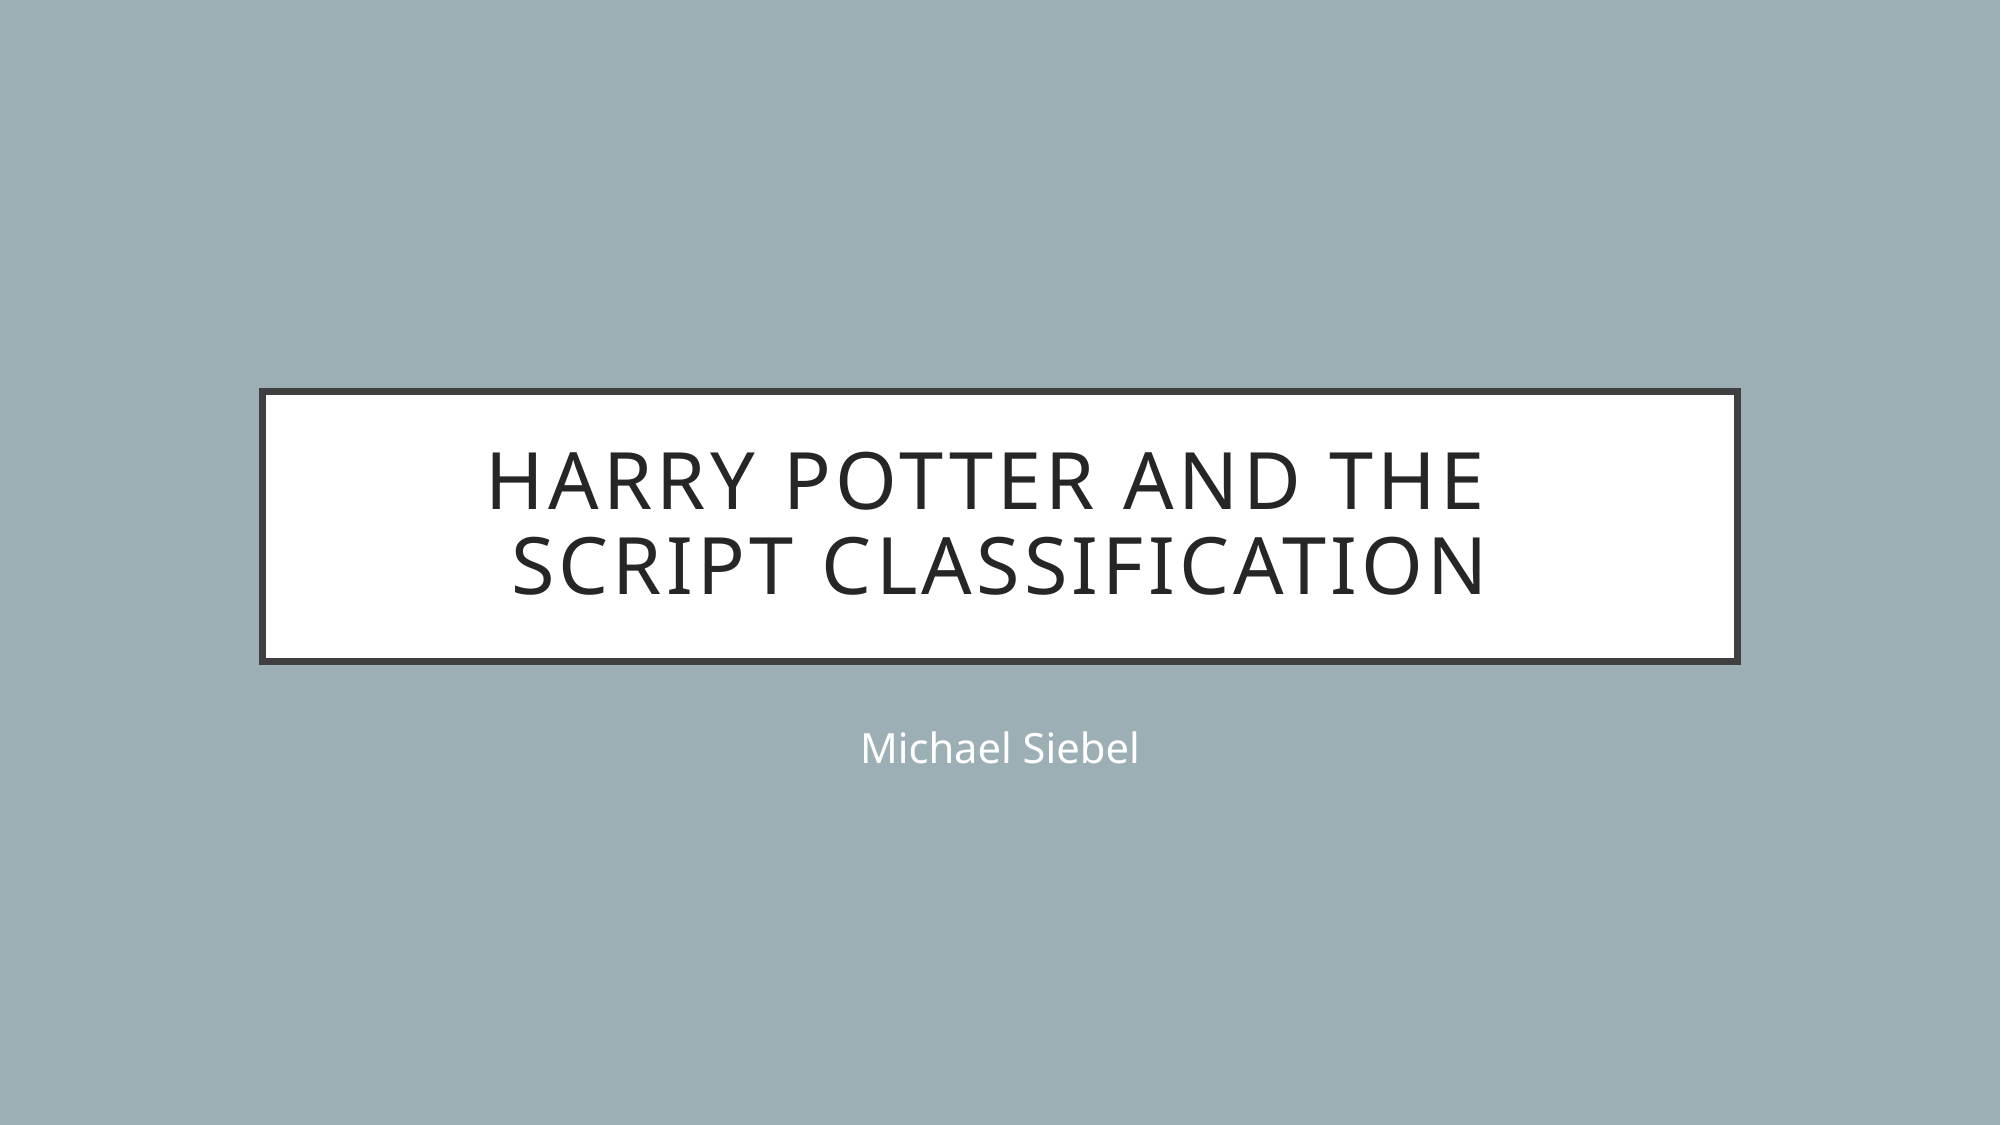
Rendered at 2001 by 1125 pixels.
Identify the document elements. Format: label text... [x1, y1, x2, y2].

subtitle Michael Siebel [442, 713, 1558, 918]
title Harry Potter and the Script Classification [259, 388, 1741, 665]
